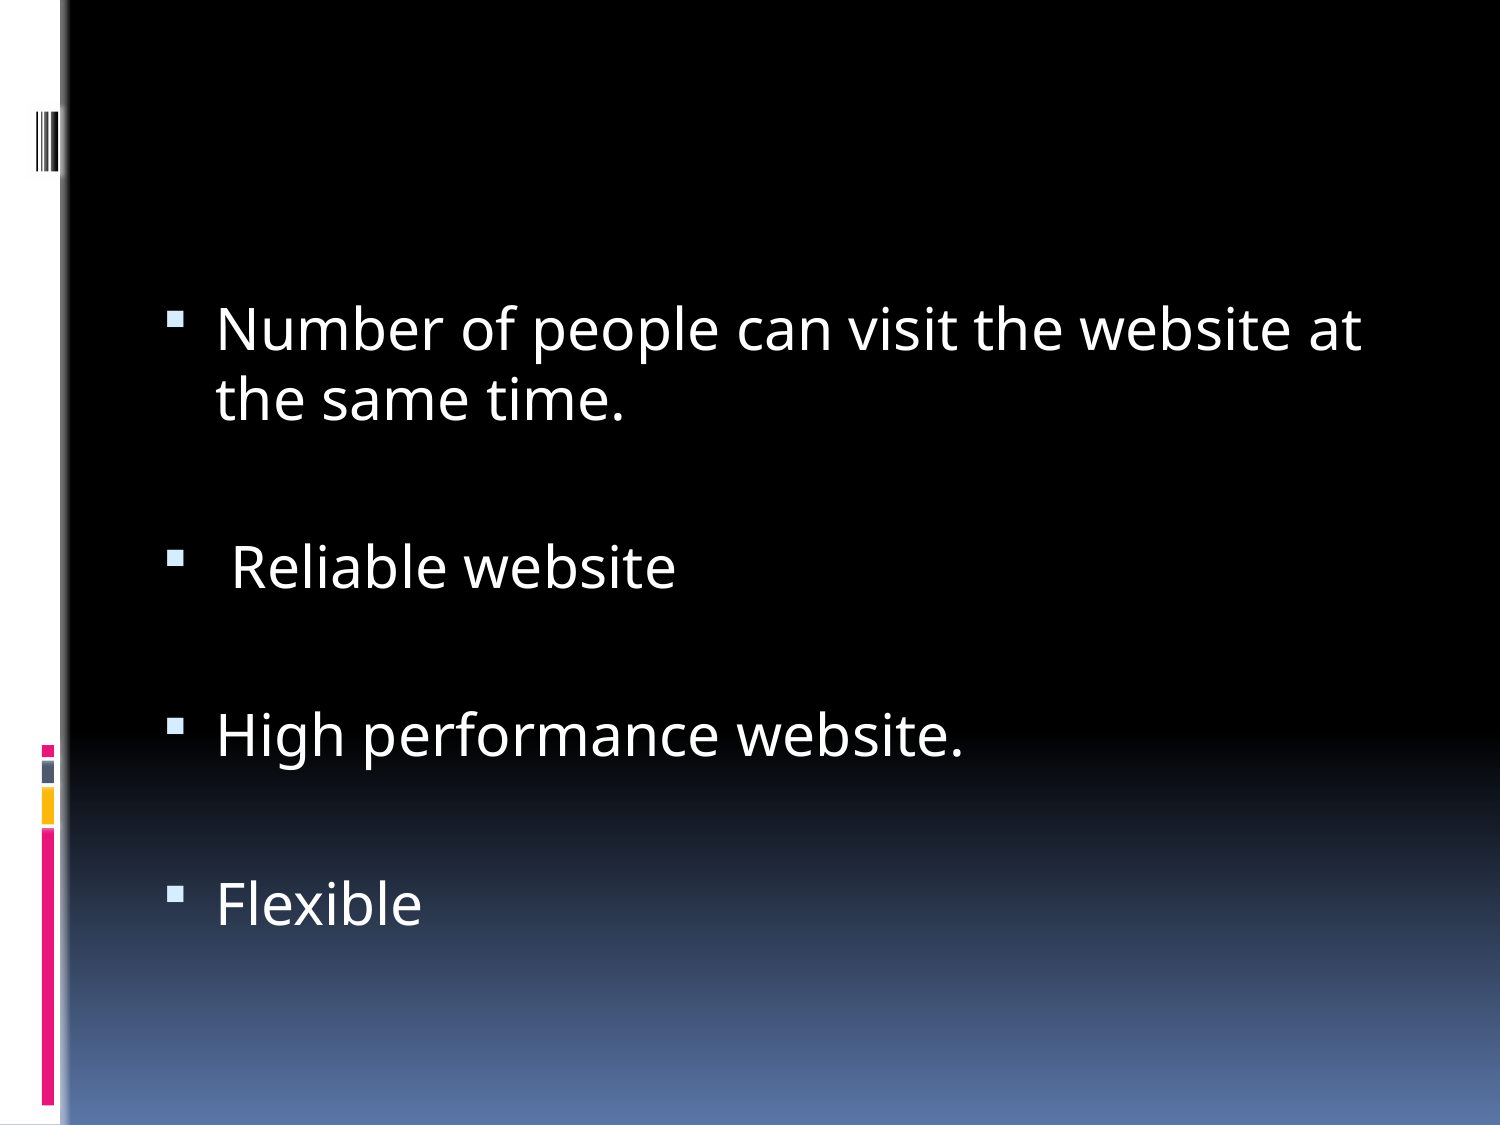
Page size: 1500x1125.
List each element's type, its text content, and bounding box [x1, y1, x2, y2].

list Number of people can visit the website at the same time. Reliable website High performance website. Flexible [137, 200, 1413, 950]
